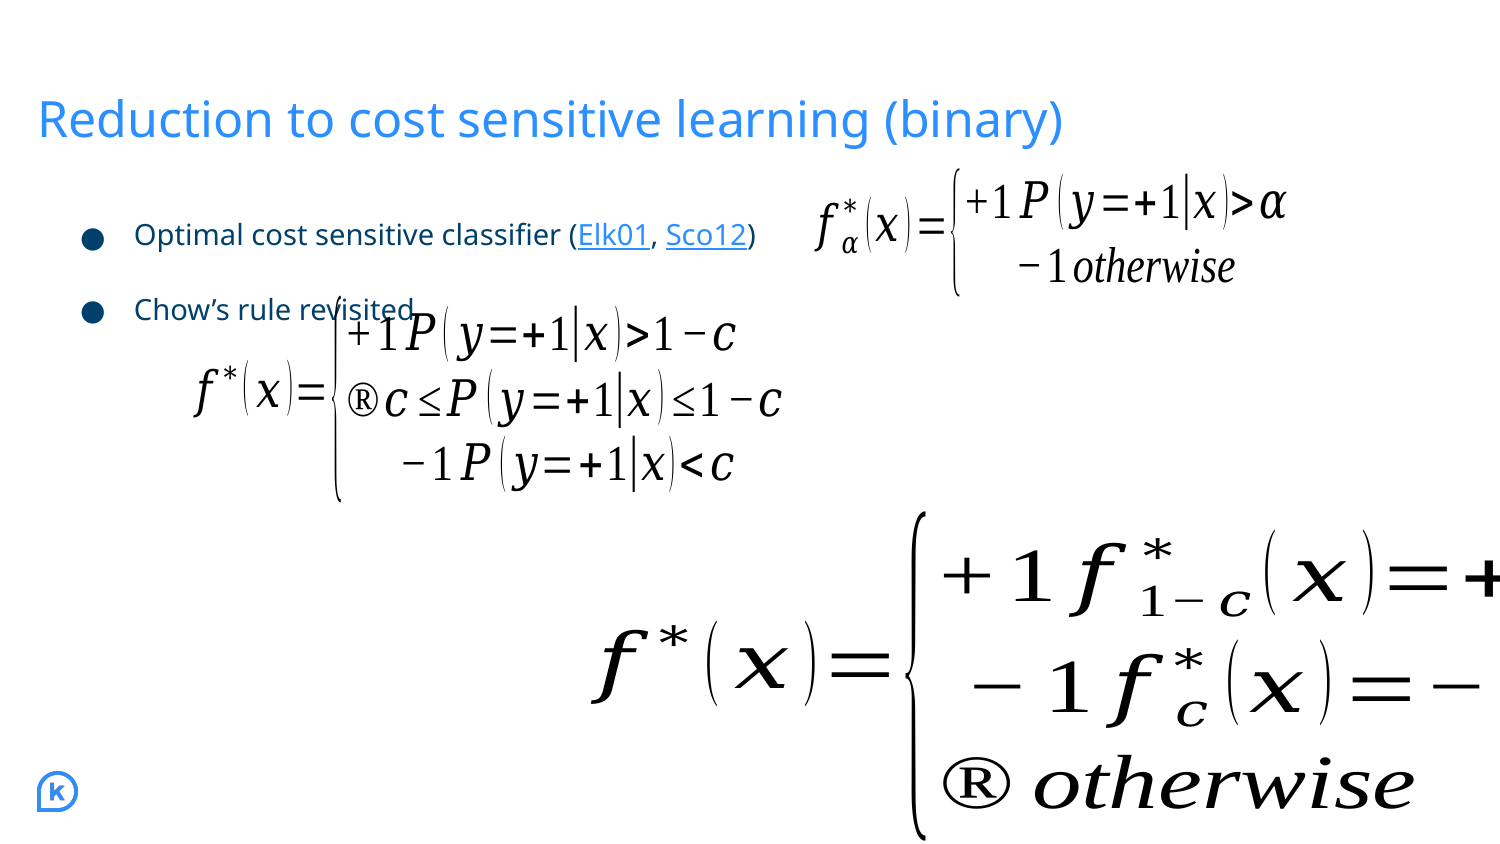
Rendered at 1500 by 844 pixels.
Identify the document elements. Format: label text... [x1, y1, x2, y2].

title Reduction to cost sensitive learning (binary) [37, 0, 1323, 148]
text_box Optimal cost sensitive classifier (Elk01, Sco12) Chow’s rule revisited [44, 169, 1500, 334]
picture [37, 771, 78, 812]
